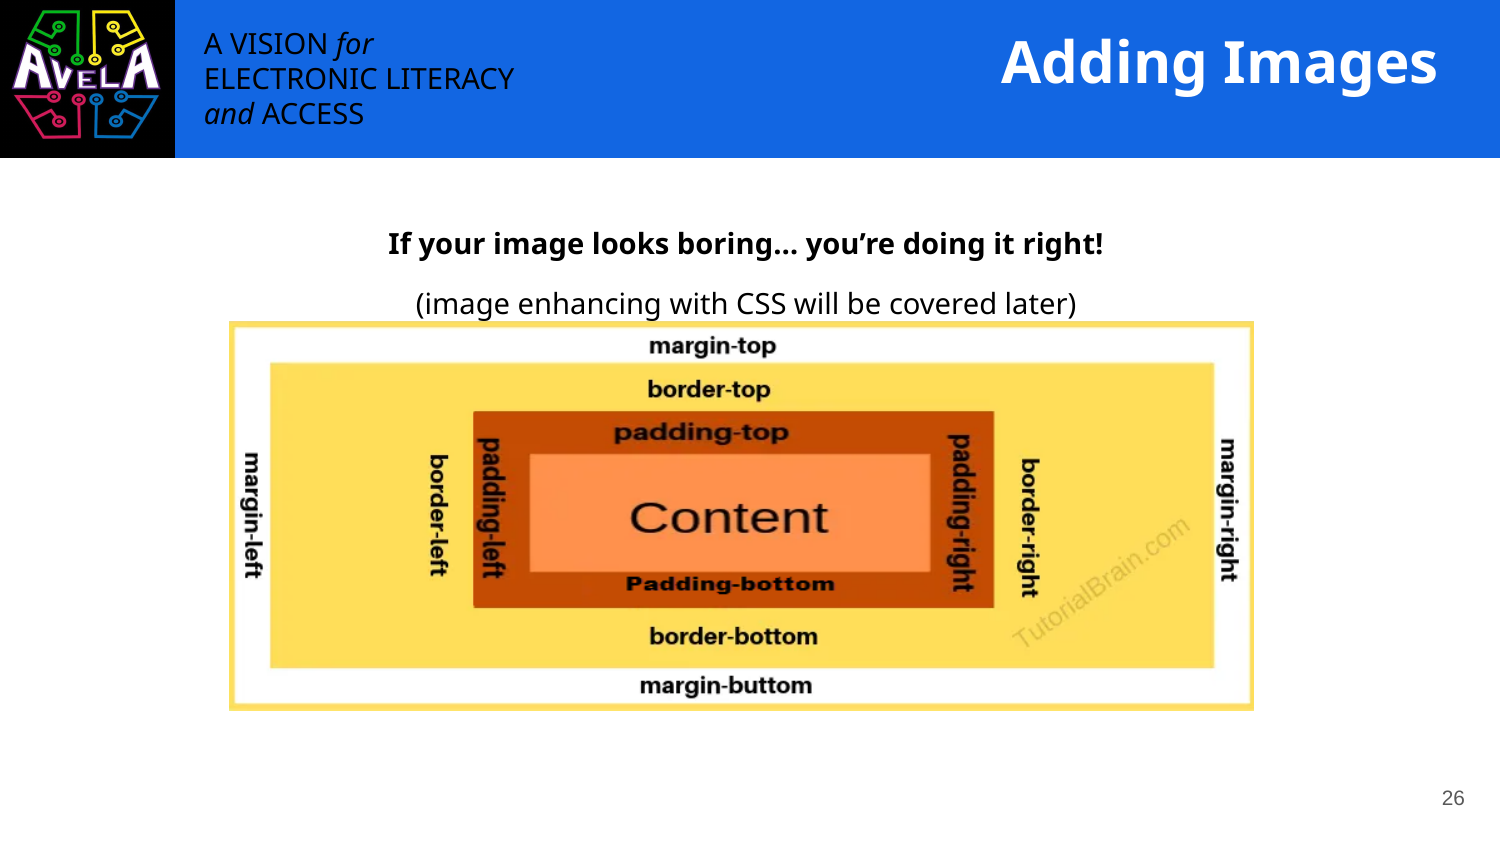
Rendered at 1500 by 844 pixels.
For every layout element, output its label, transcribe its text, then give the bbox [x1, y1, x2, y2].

slide_number ‹#› [1389, 764, 1480, 830]
list If your image looks boring… you’re doing it right! (image enhancing with CSS will be covered later) [61, 210, 1432, 822]
picture [0, 0, 175, 158]
title Adding Images [562, 10, 1454, 111]
picture [228, 320, 1254, 711]
